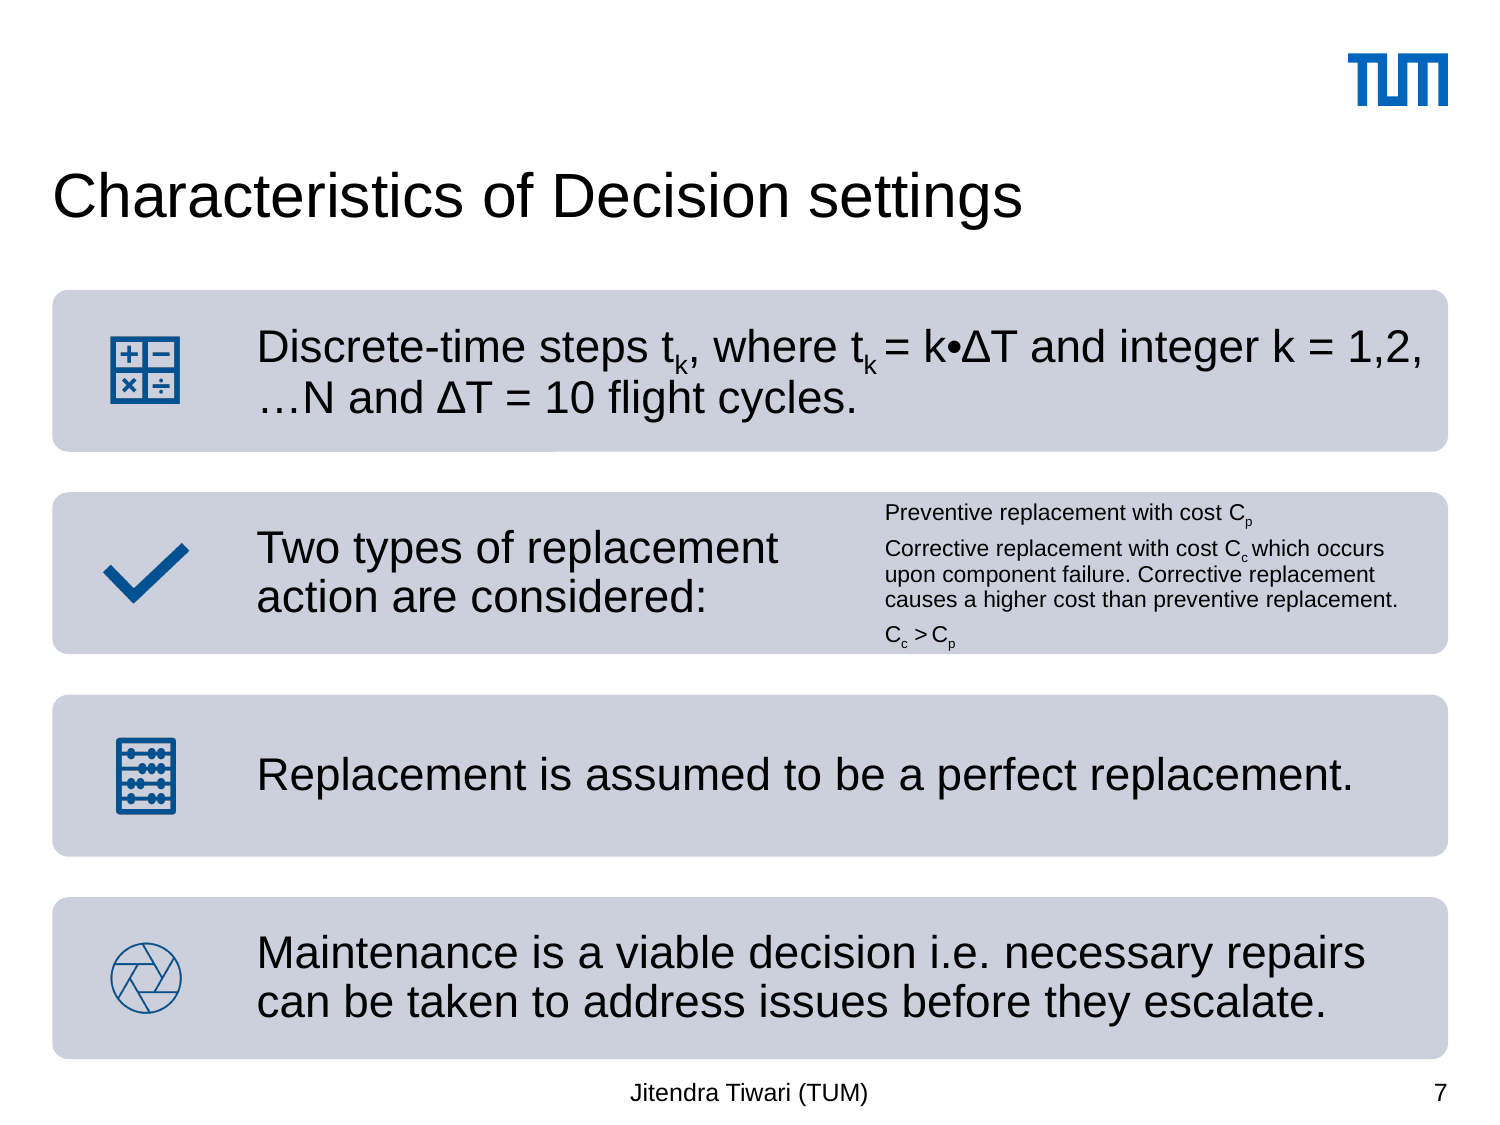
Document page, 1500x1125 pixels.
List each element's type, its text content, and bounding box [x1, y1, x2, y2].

title Characteristics of Decision settings [52, 162, 1449, 231]
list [51, 288, 1449, 1061]
footer Jitendra Tiwari (TUM) [51, 1068, 1448, 1122]
